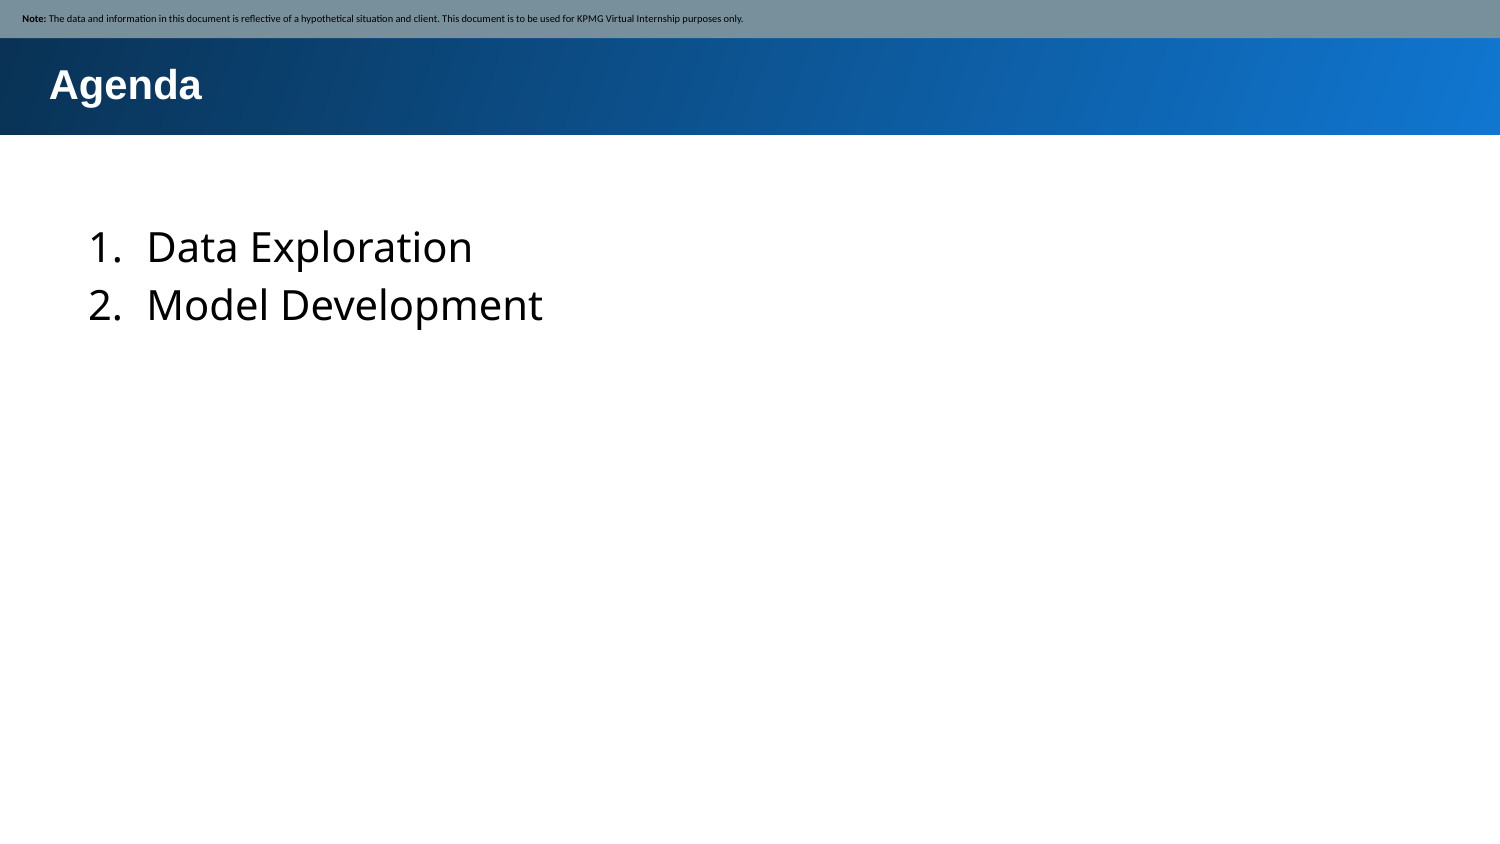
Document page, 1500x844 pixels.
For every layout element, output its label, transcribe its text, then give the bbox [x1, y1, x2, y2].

text_box Data Exploration Model Development [56, 198, 952, 344]
text_box Note: The data and information in this document is reflective of a hypothetical situation and client. This document is to be used for KPMG Virtual Internship purposes only. [0, 0, 1500, 39]
text_box Agenda [33, 43, 1439, 124]
text_box [0, 39, 1500, 135]
